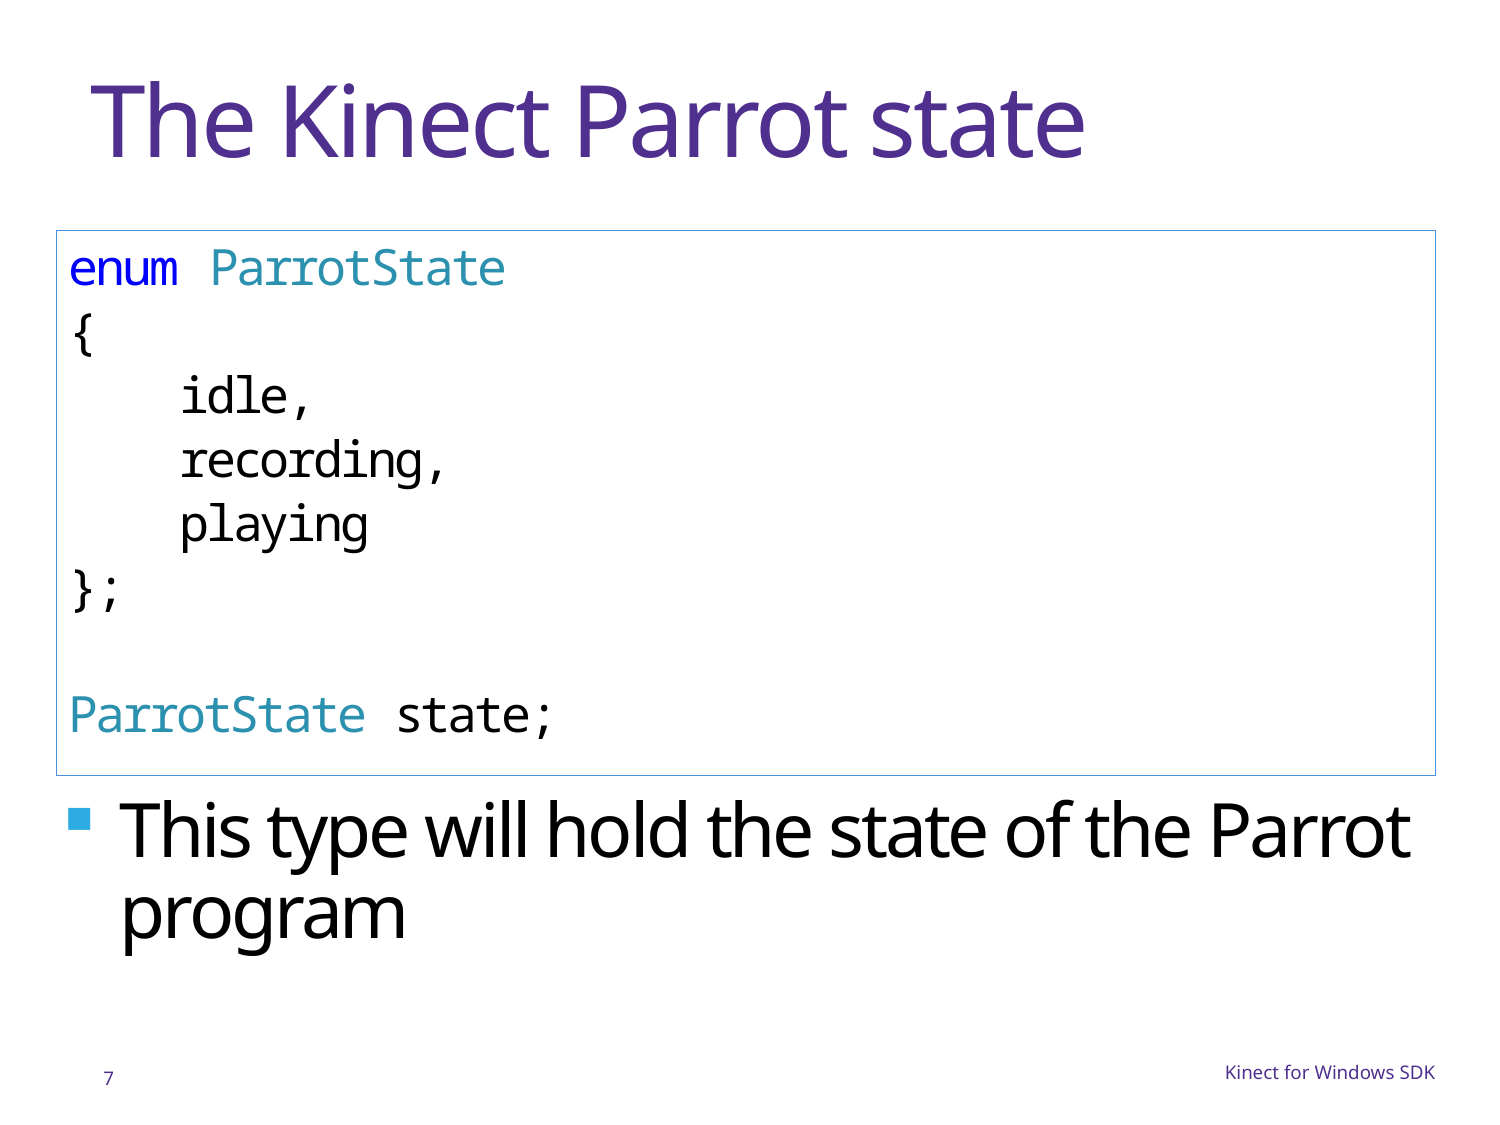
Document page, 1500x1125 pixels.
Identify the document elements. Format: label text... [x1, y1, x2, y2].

list This type will hold the state of the Parrot program [62, 792, 1435, 1005]
list enum ParrotState { idle, recording, playing }; ParrotState state; [56, 230, 1436, 776]
title The Kinect Parrot state [90, 70, 1463, 180]
slide_number 7 [0, 1053, 114, 1107]
